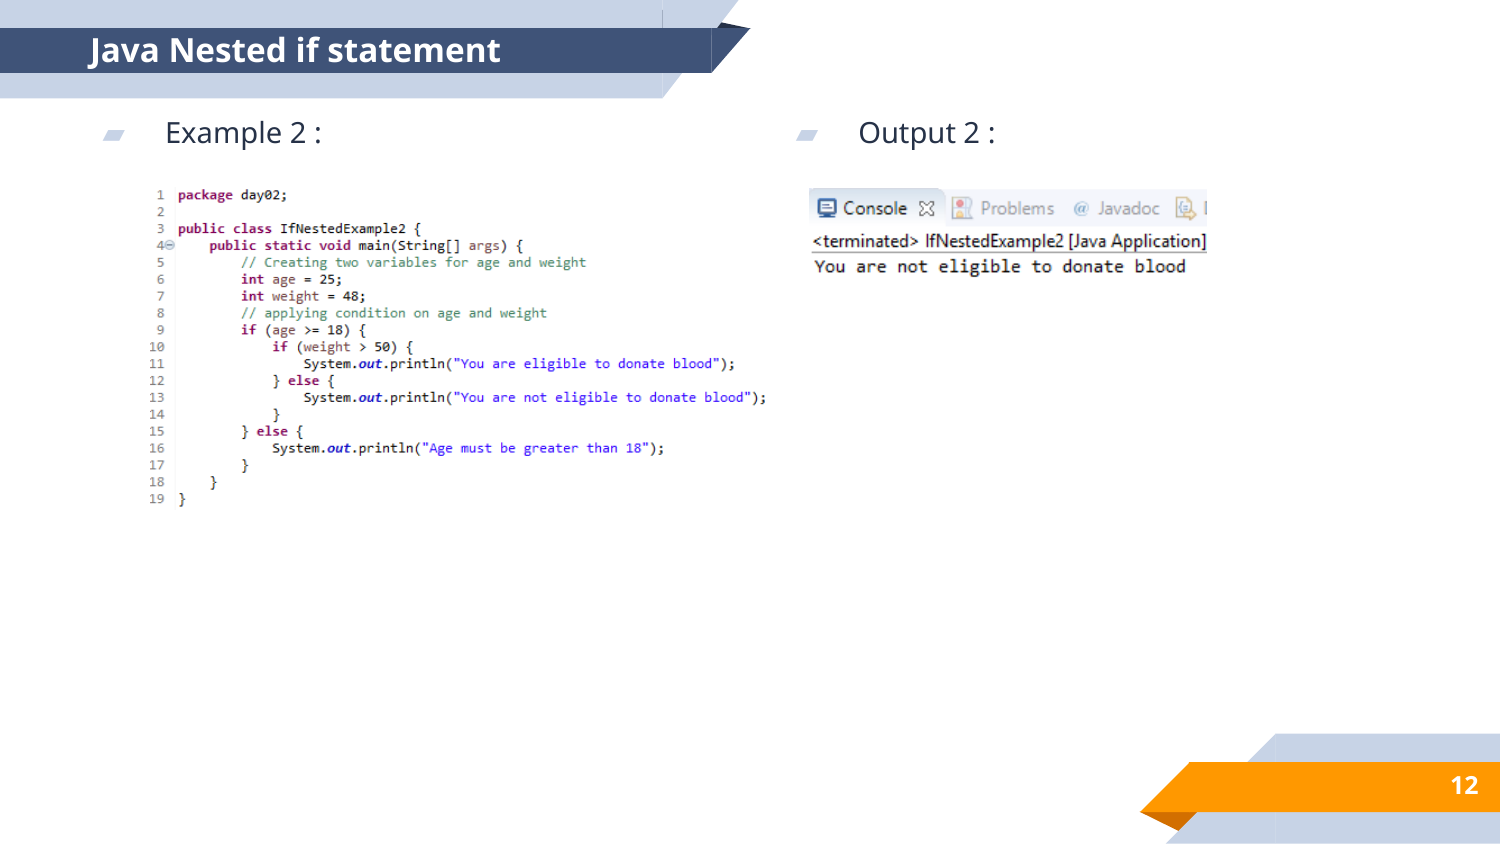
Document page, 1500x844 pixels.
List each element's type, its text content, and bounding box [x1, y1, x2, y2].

list Example 2 : [75, 99, 732, 763]
slide_number 12 [1249, 760, 1494, 813]
list Output 2 : [768, 99, 1425, 763]
picture [808, 188, 1208, 332]
title Java Nested if statement [75, 27, 724, 72]
picture [149, 187, 776, 510]
